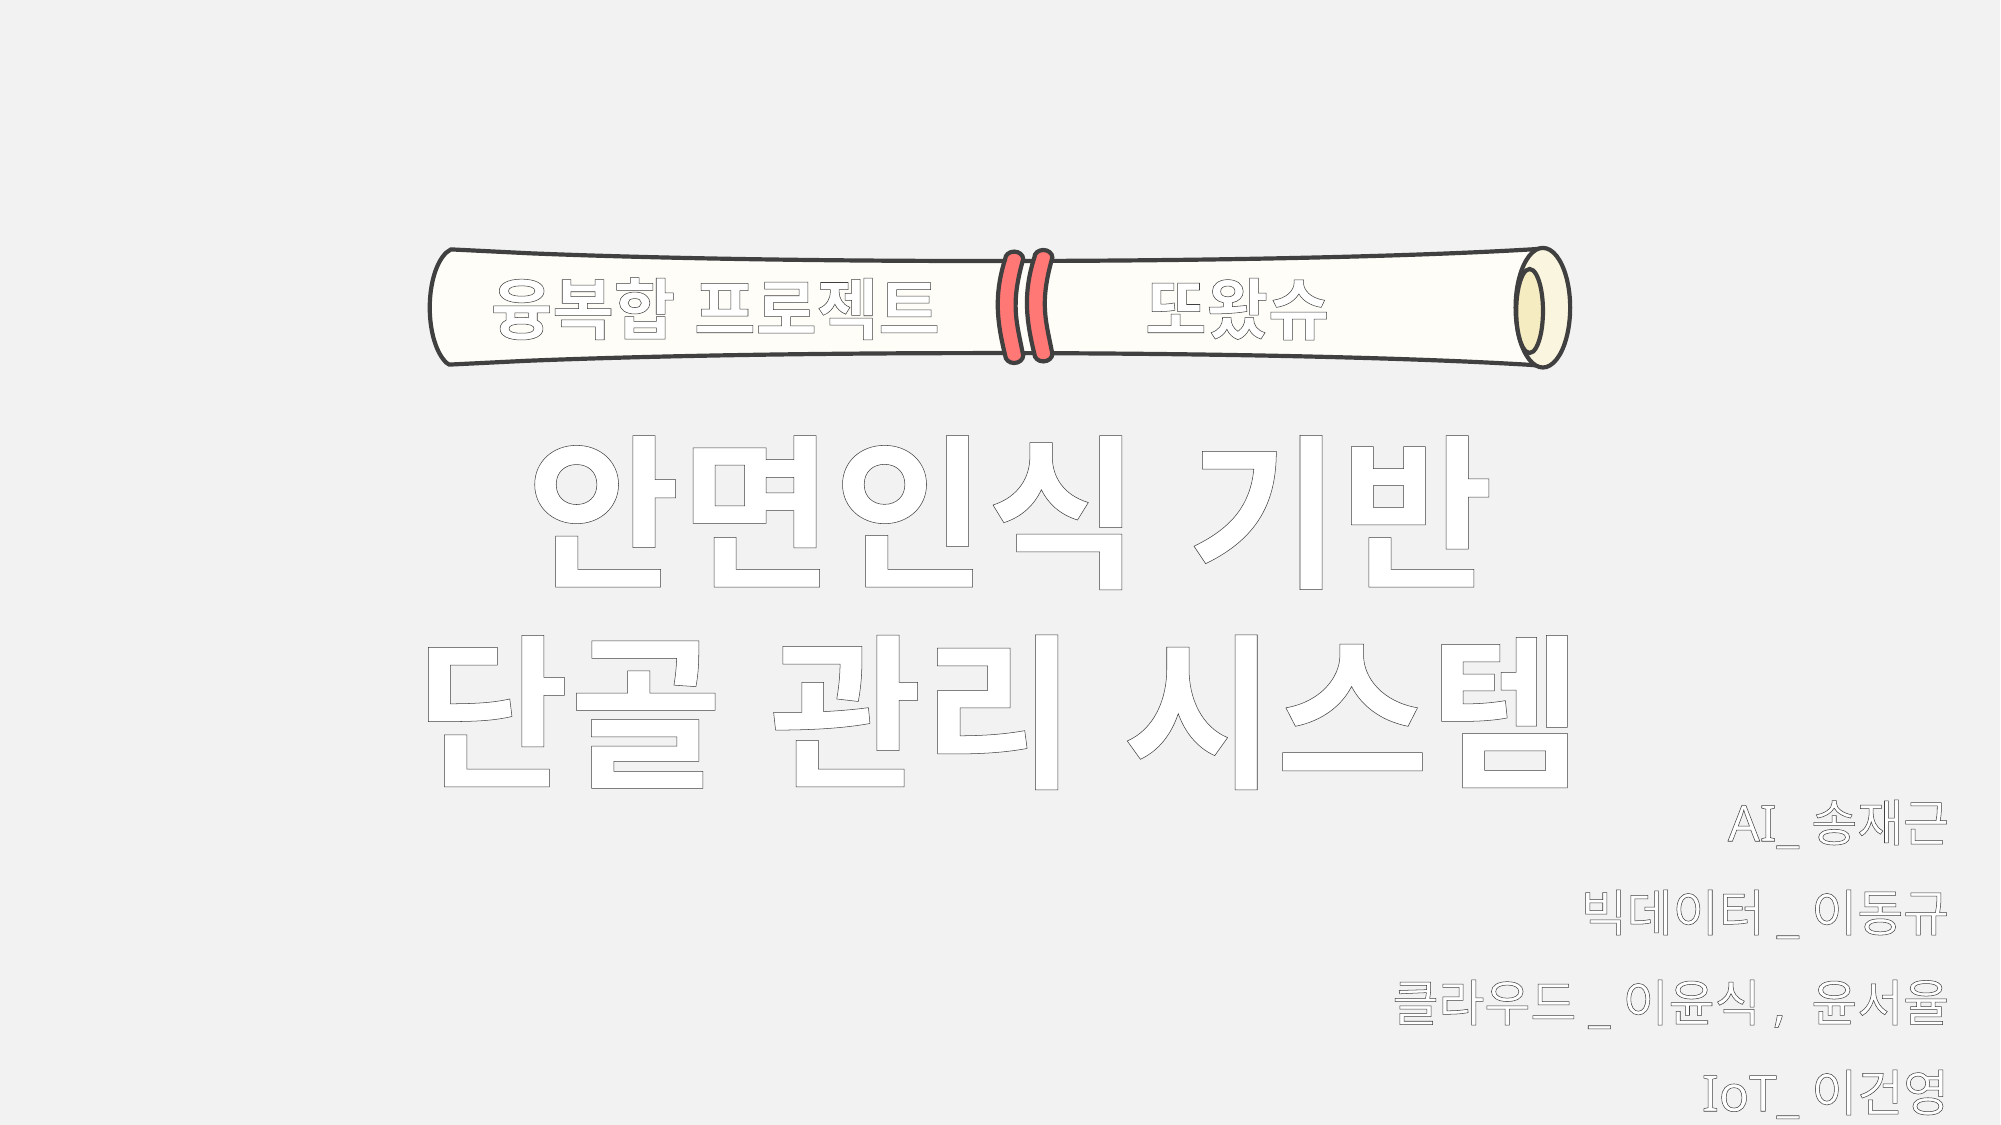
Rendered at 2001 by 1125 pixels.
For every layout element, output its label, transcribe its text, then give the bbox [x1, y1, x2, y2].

text_box 안면인식 기반 단골 관리 시스템 [286, 400, 1714, 816]
text_box AI_송재근 빅데이터_이동규 클라우드_이윤식, 윤서율 IoT_이건영 [1377, 753, 1964, 1125]
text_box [429, 247, 1571, 368]
